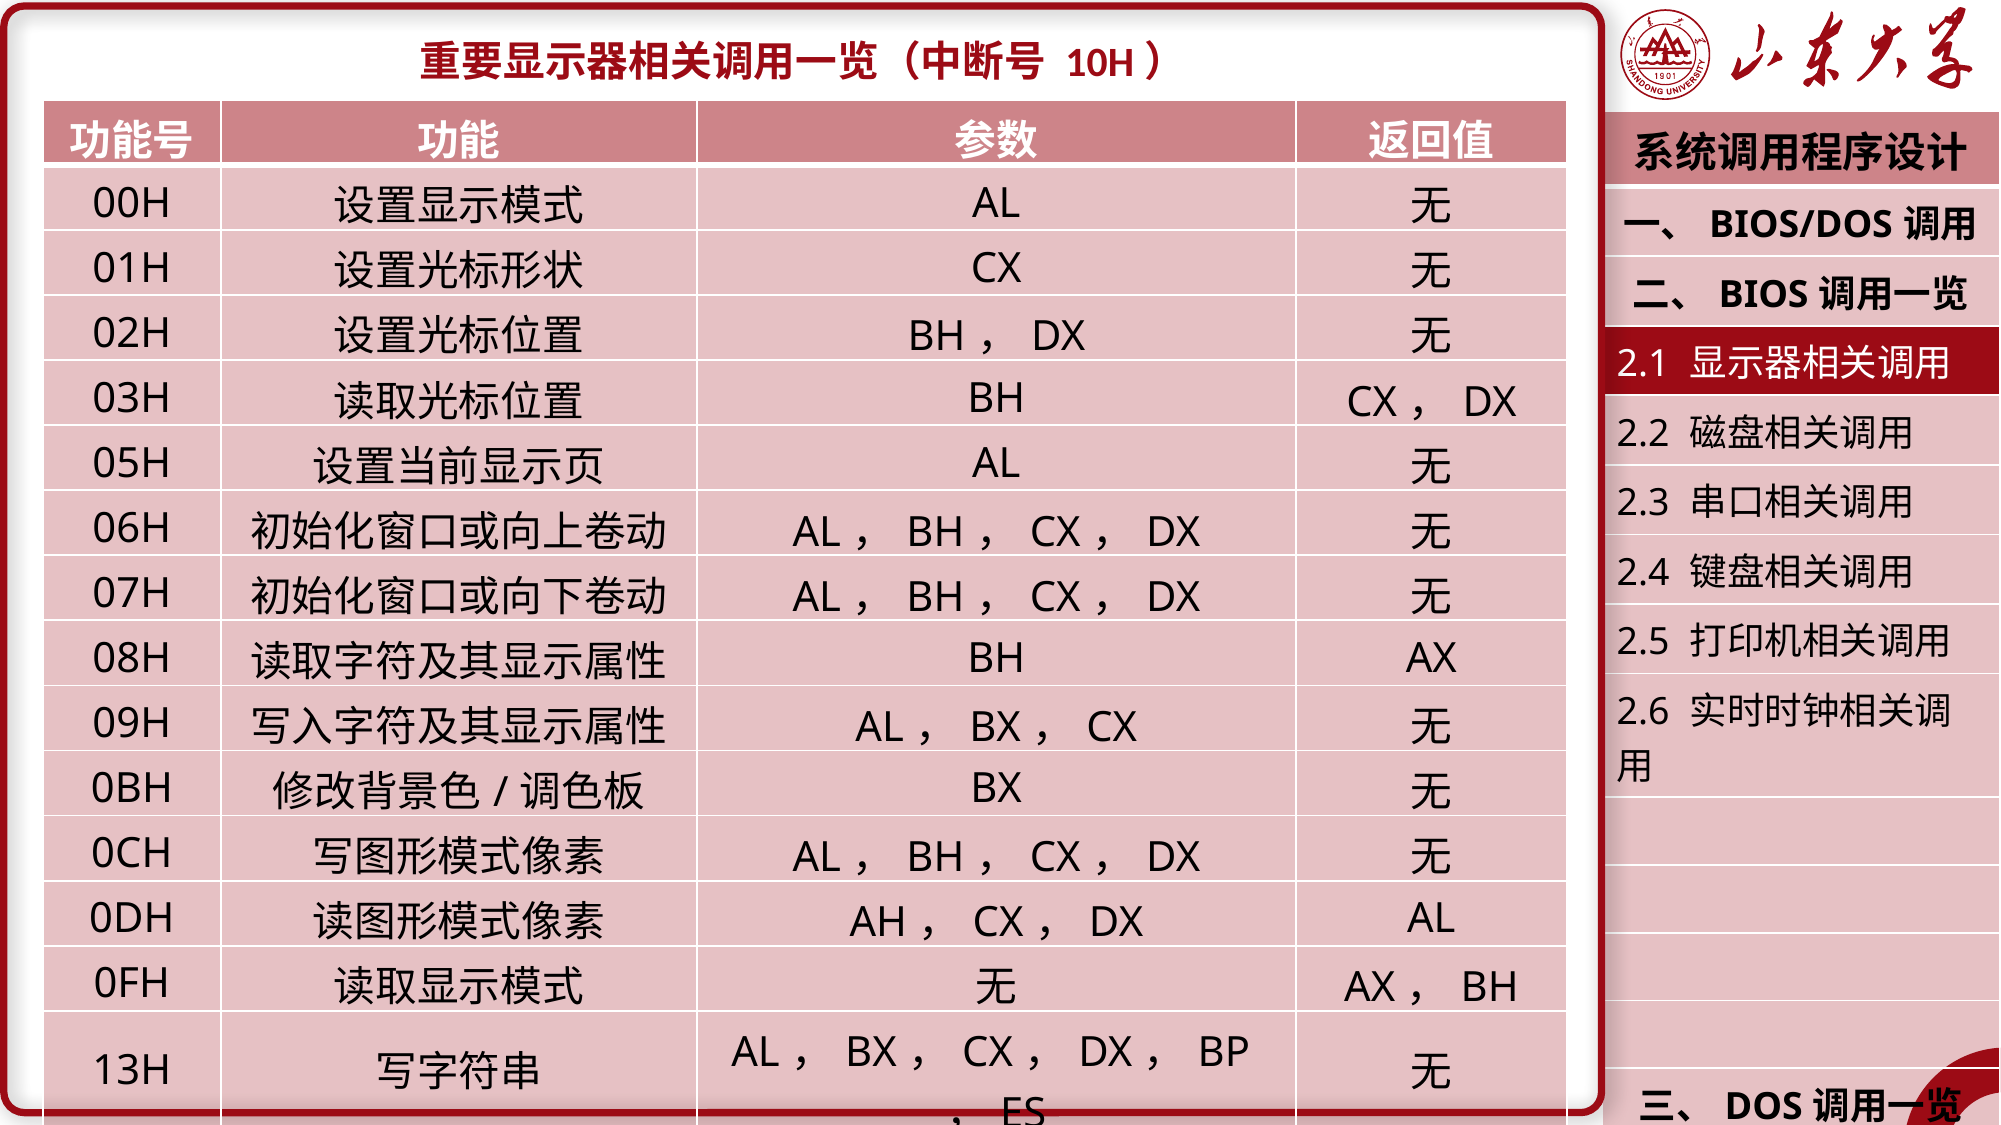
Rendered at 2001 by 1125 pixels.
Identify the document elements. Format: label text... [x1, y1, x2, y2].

table_cell 无 [1297, 296, 1566, 359]
table_cell 无 [1297, 751, 1566, 815]
table_cell [1618, 866, 1999, 932]
table_cell 无 [1297, 491, 1566, 554]
table_cell 初始化窗口或向下卷动 [222, 556, 696, 619]
table_cell 设置显示模式 [222, 168, 696, 229]
table_cell 设置光标位置 [222, 296, 696, 359]
table_cell 无 [1297, 231, 1566, 294]
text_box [1608, 674, 1613, 796]
table_cell BX [698, 751, 1295, 815]
table_cell 13H [44, 1012, 220, 1125]
table_cell 02H [44, 296, 220, 359]
table_cell 三、DOS调用一览 [1603, 1069, 1999, 1125]
text_box 重要显示器相关调用一览（中断号 10H） [54, 27, 1551, 93]
table_cell 05H [44, 426, 220, 489]
table_cell 无 [1297, 426, 1566, 489]
table_cell AX [1297, 621, 1566, 685]
table_cell AL [1608, 257, 1613, 325]
table_header 功能号 [44, 101, 220, 162]
table_cell 读取字符及其显示属性 [222, 621, 696, 685]
table_cell AL，BH，CX，DX [698, 816, 1295, 880]
table_cell 无 [1297, 816, 1566, 880]
table_cell 3.1 字符相关调用 [1603, 1069, 1613, 1114]
table_cell 无 [1608, 327, 1613, 394]
table_cell 带返回值退出程序 [1608, 189, 1613, 255]
table_cell 读取显示模式 [222, 947, 696, 1010]
table_cell 设置光标形状 [222, 231, 696, 294]
table_cell AL，BH，CX，DX [698, 491, 1295, 554]
table_cell 4DH [1608, 396, 1613, 464]
table_cell AL [698, 168, 1295, 229]
table_cell 二、BIOS调用一览 [1618, 257, 1999, 325]
table_cell 无 [1297, 686, 1566, 750]
table_header 系统调用程序设计 [1608, 798, 1613, 864]
table_cell AH，CX，DX [698, 882, 1295, 945]
table_cell 07H [44, 556, 220, 619]
table_cell 写字符串 [222, 1012, 696, 1125]
table_cell 2.4 键盘相关调用 [1618, 535, 1999, 603]
table_cell 一、BIOS/DOS调用 [1618, 189, 1999, 255]
table_cell [1618, 934, 1999, 1000]
table_cell AL，BX，CX [698, 686, 1295, 750]
table_cell 无 [1297, 168, 1566, 229]
table_cell 2.1 显示器相关调用 [1618, 327, 1999, 394]
table_cell 无 [1608, 535, 1613, 603]
table_cell 2.6 实时时钟相关调用 [1618, 674, 1999, 796]
table_cell 无 [698, 947, 1295, 1010]
table_cell 06H [44, 491, 220, 554]
table_cell 三、DOS调用一览 [1608, 1001, 1613, 1067]
table_header 返回值 [1297, 101, 1566, 162]
table_cell 一、BIOS/DOS调用 [1608, 866, 1613, 932]
table_cell BH，DX [698, 296, 1295, 359]
table_cell 01H [44, 231, 220, 294]
table_cell AL，BX，CX，DX，BP，ES [698, 1012, 1295, 1125]
table_cell AL [698, 426, 1295, 489]
table_cell AH，AL [1608, 605, 1613, 673]
table_cell 0DH [44, 882, 220, 945]
table_cell 0FH [44, 947, 220, 1010]
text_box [1620, 5, 1977, 100]
table_cell AL [1297, 882, 1566, 945]
text_box [2, 4, 1603, 1114]
table_cell 0BH [44, 751, 220, 815]
table_cell 无 [1297, 1012, 1566, 1125]
table_cell 读图形模式像素 [222, 882, 696, 945]
table_cell [1618, 1001, 1999, 1067]
table_cell 取上个退出程序返回值 [1608, 466, 1613, 534]
table_cell 修改背景色/调色板 [222, 751, 696, 815]
table_cell AL，BH，CX，DX [698, 556, 1295, 619]
table_cell 写图形模式像素 [222, 816, 696, 880]
table_header 系统调用程序设计 [1618, 112, 1999, 184]
table_cell 08H [44, 621, 220, 685]
table_cell 09H [44, 686, 220, 750]
table_cell [1618, 798, 1999, 864]
table_cell 2.5 打印机相关调用 [1618, 605, 1999, 673]
table_header 功能 [222, 101, 696, 162]
table_cell 二、BIOS调用一览 [1608, 934, 1613, 1000]
table_cell 写入字符及其显示属性 [222, 686, 696, 750]
table_cell 00H [44, 168, 220, 229]
table_cell BH [698, 361, 1295, 424]
table_cell 2.3 串口相关调用 [1618, 466, 1999, 534]
table_cell CX，DX [1297, 361, 1566, 424]
table_cell 读取光标位置 [222, 361, 696, 424]
table_cell 无 [1297, 556, 1566, 619]
table_cell 03H [44, 361, 220, 424]
table_header 参数 [698, 101, 1295, 162]
table_cell CX [698, 231, 1295, 294]
table_cell 4CH [1608, 112, 1613, 184]
table_cell AX，BH [1297, 947, 1566, 1010]
table_cell 设置当前显示页 [222, 426, 696, 489]
table_cell 2.2 磁盘相关调用 [1618, 396, 1999, 464]
table_cell BH [698, 621, 1295, 685]
table_cell 初始化窗口或向上卷动 [222, 491, 696, 554]
table_cell 0CH [44, 816, 220, 880]
